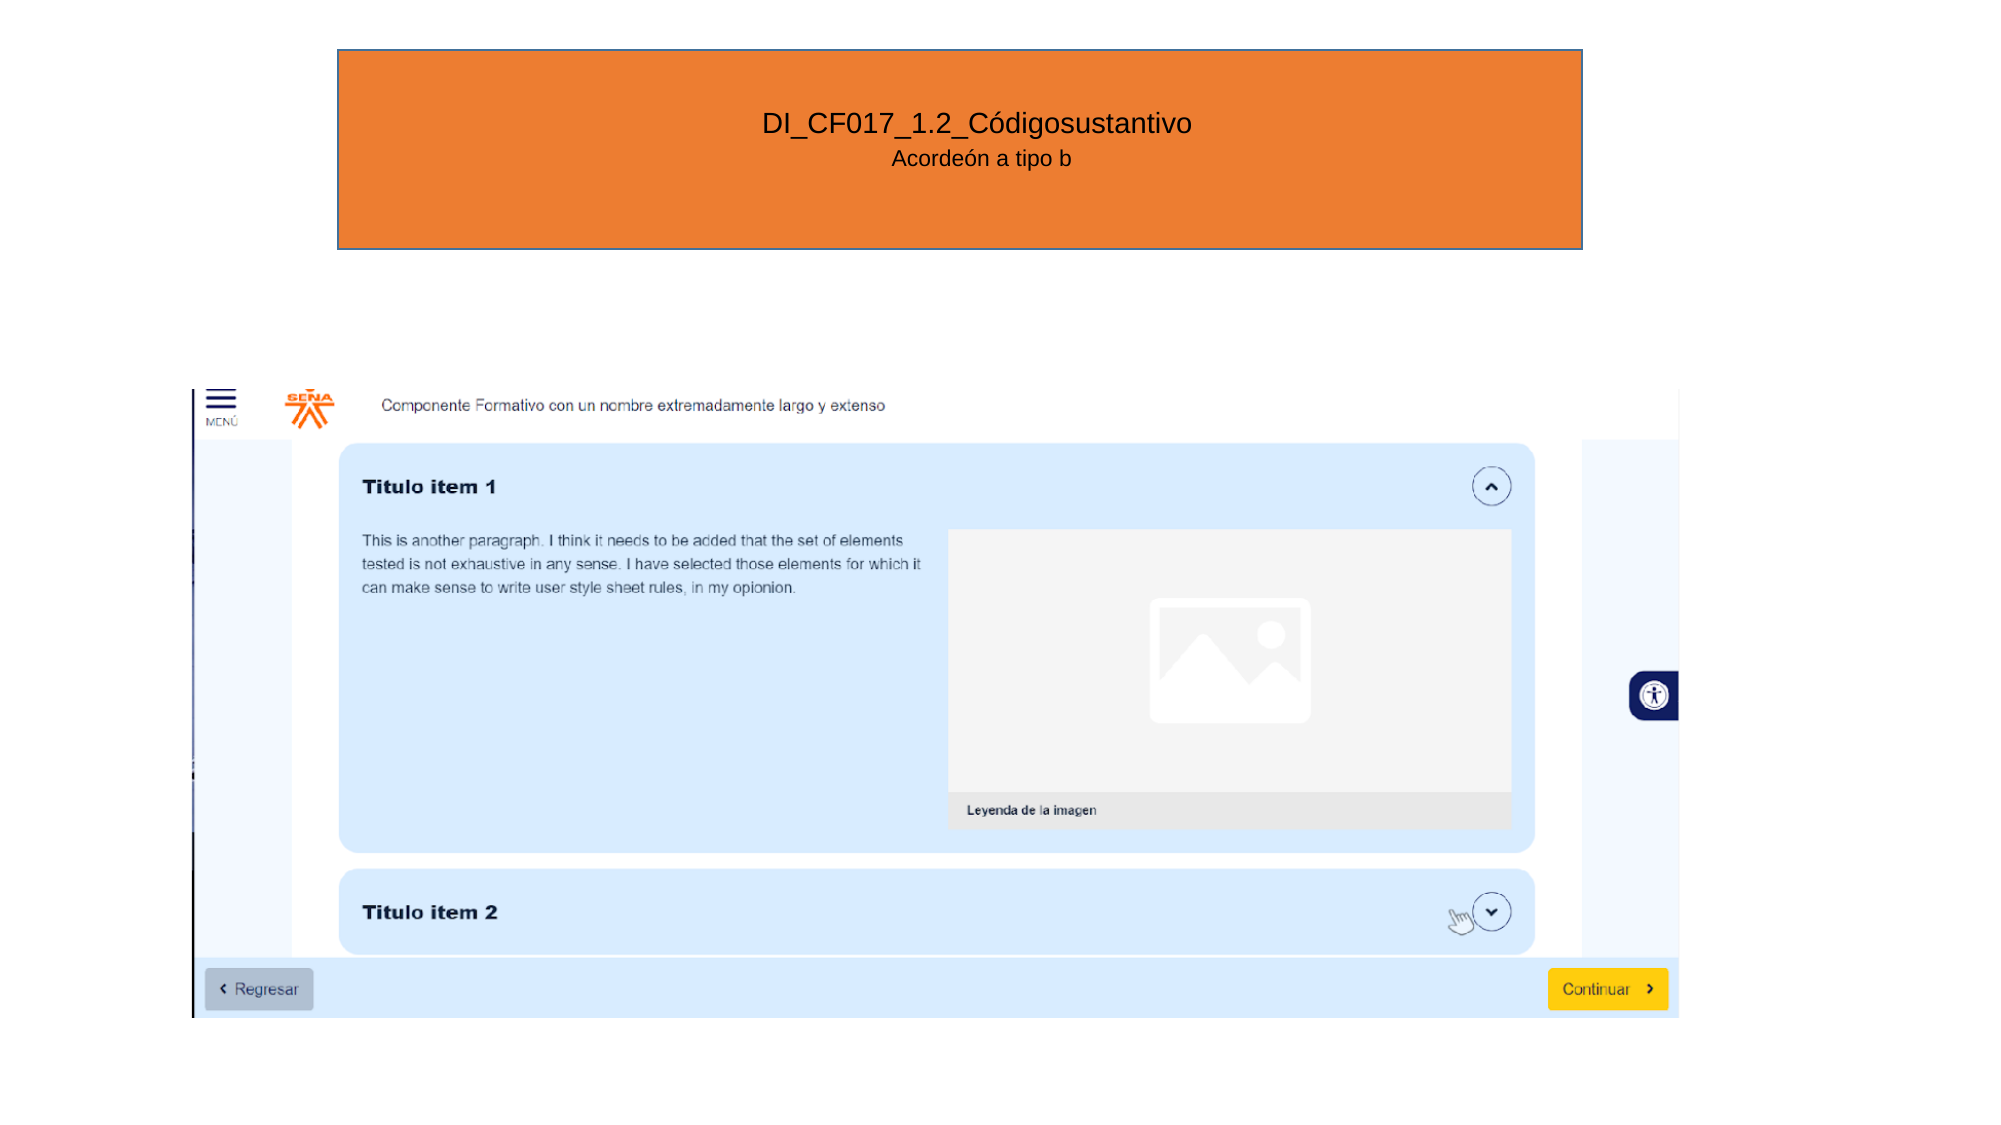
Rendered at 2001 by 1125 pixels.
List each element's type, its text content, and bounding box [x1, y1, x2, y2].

text_box [337, 50, 1583, 249]
picture [191, 389, 1680, 1018]
text_box DI_CF017_1.2_Códigosustantivo Acordeón a tipo b [481, 91, 1482, 208]
